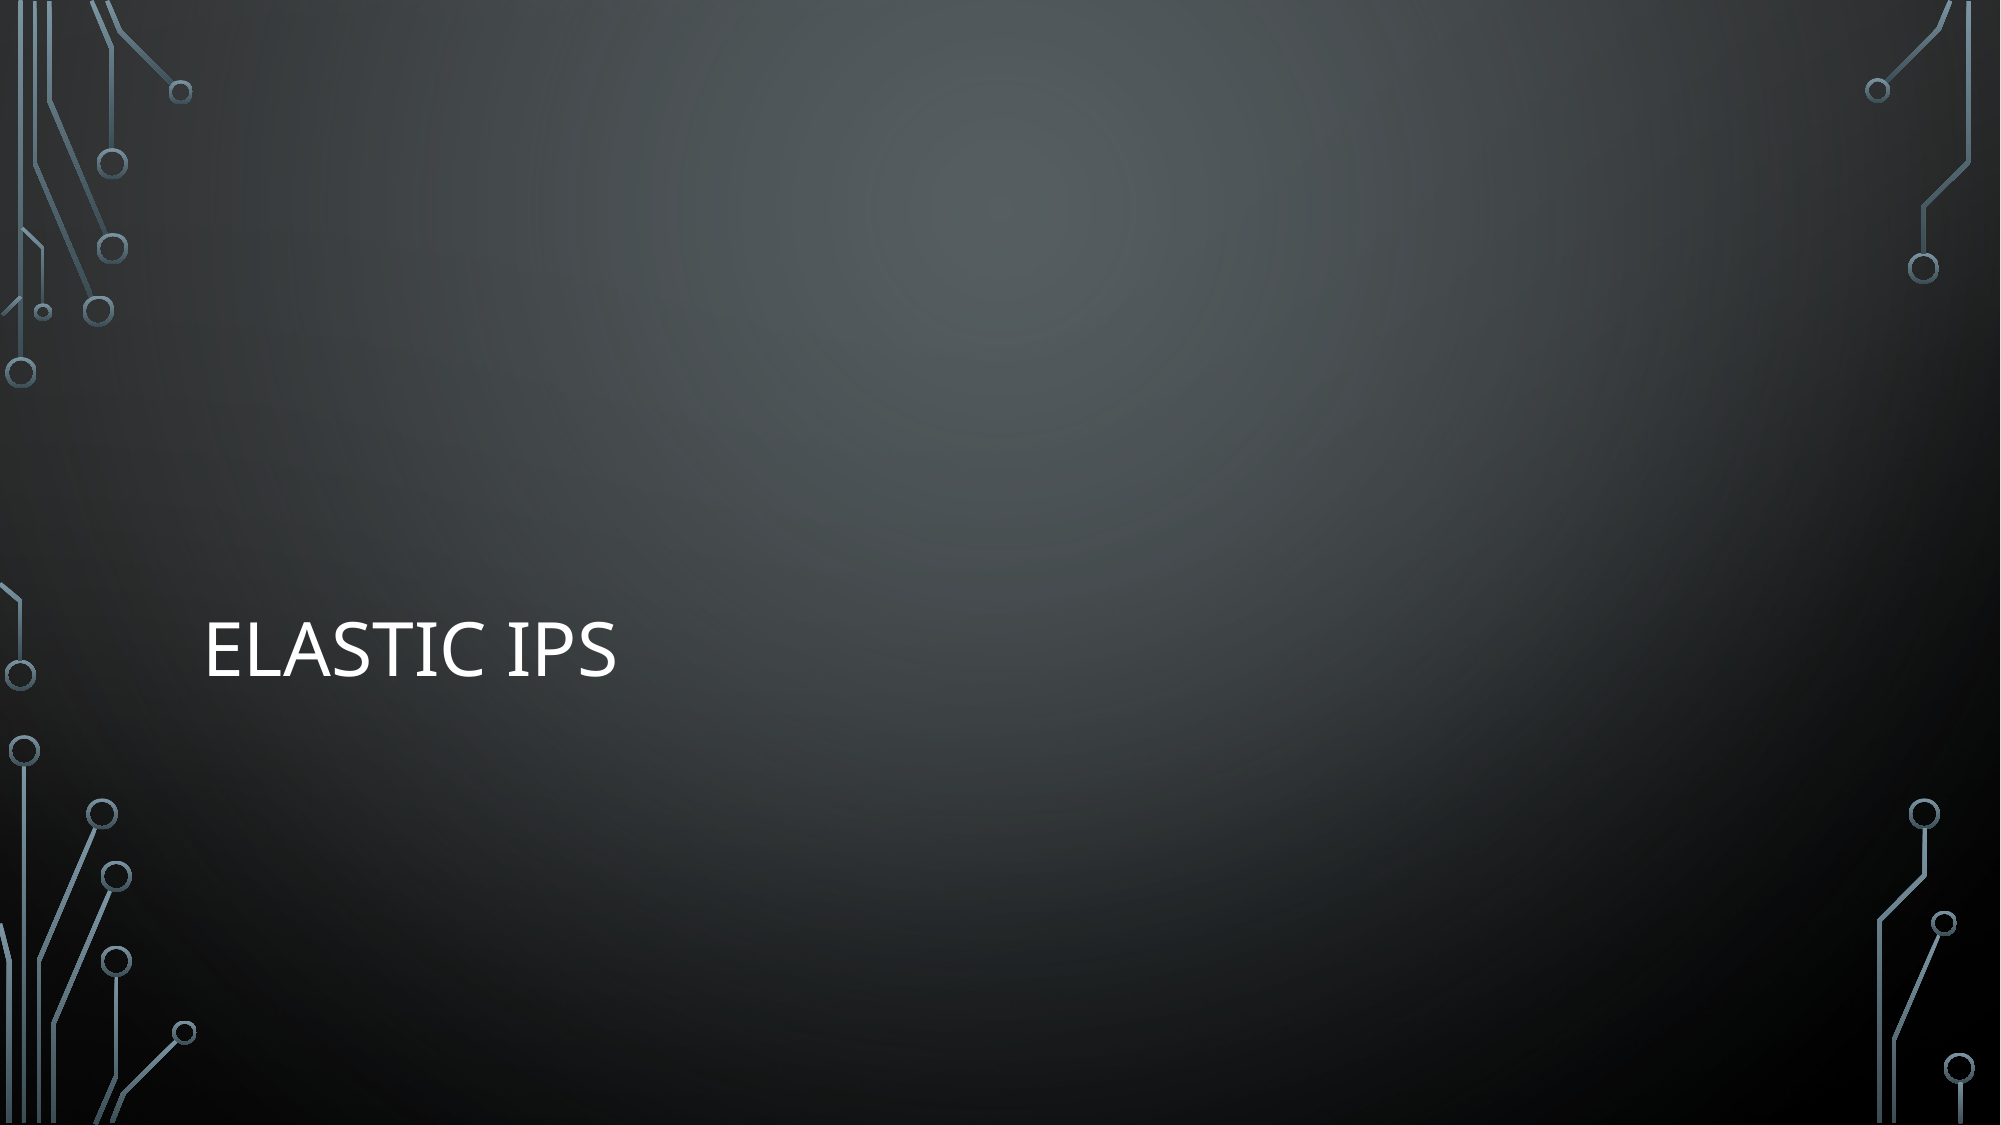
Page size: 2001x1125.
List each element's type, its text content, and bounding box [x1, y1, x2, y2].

title Elastic IPS [187, 232, 1813, 701]
